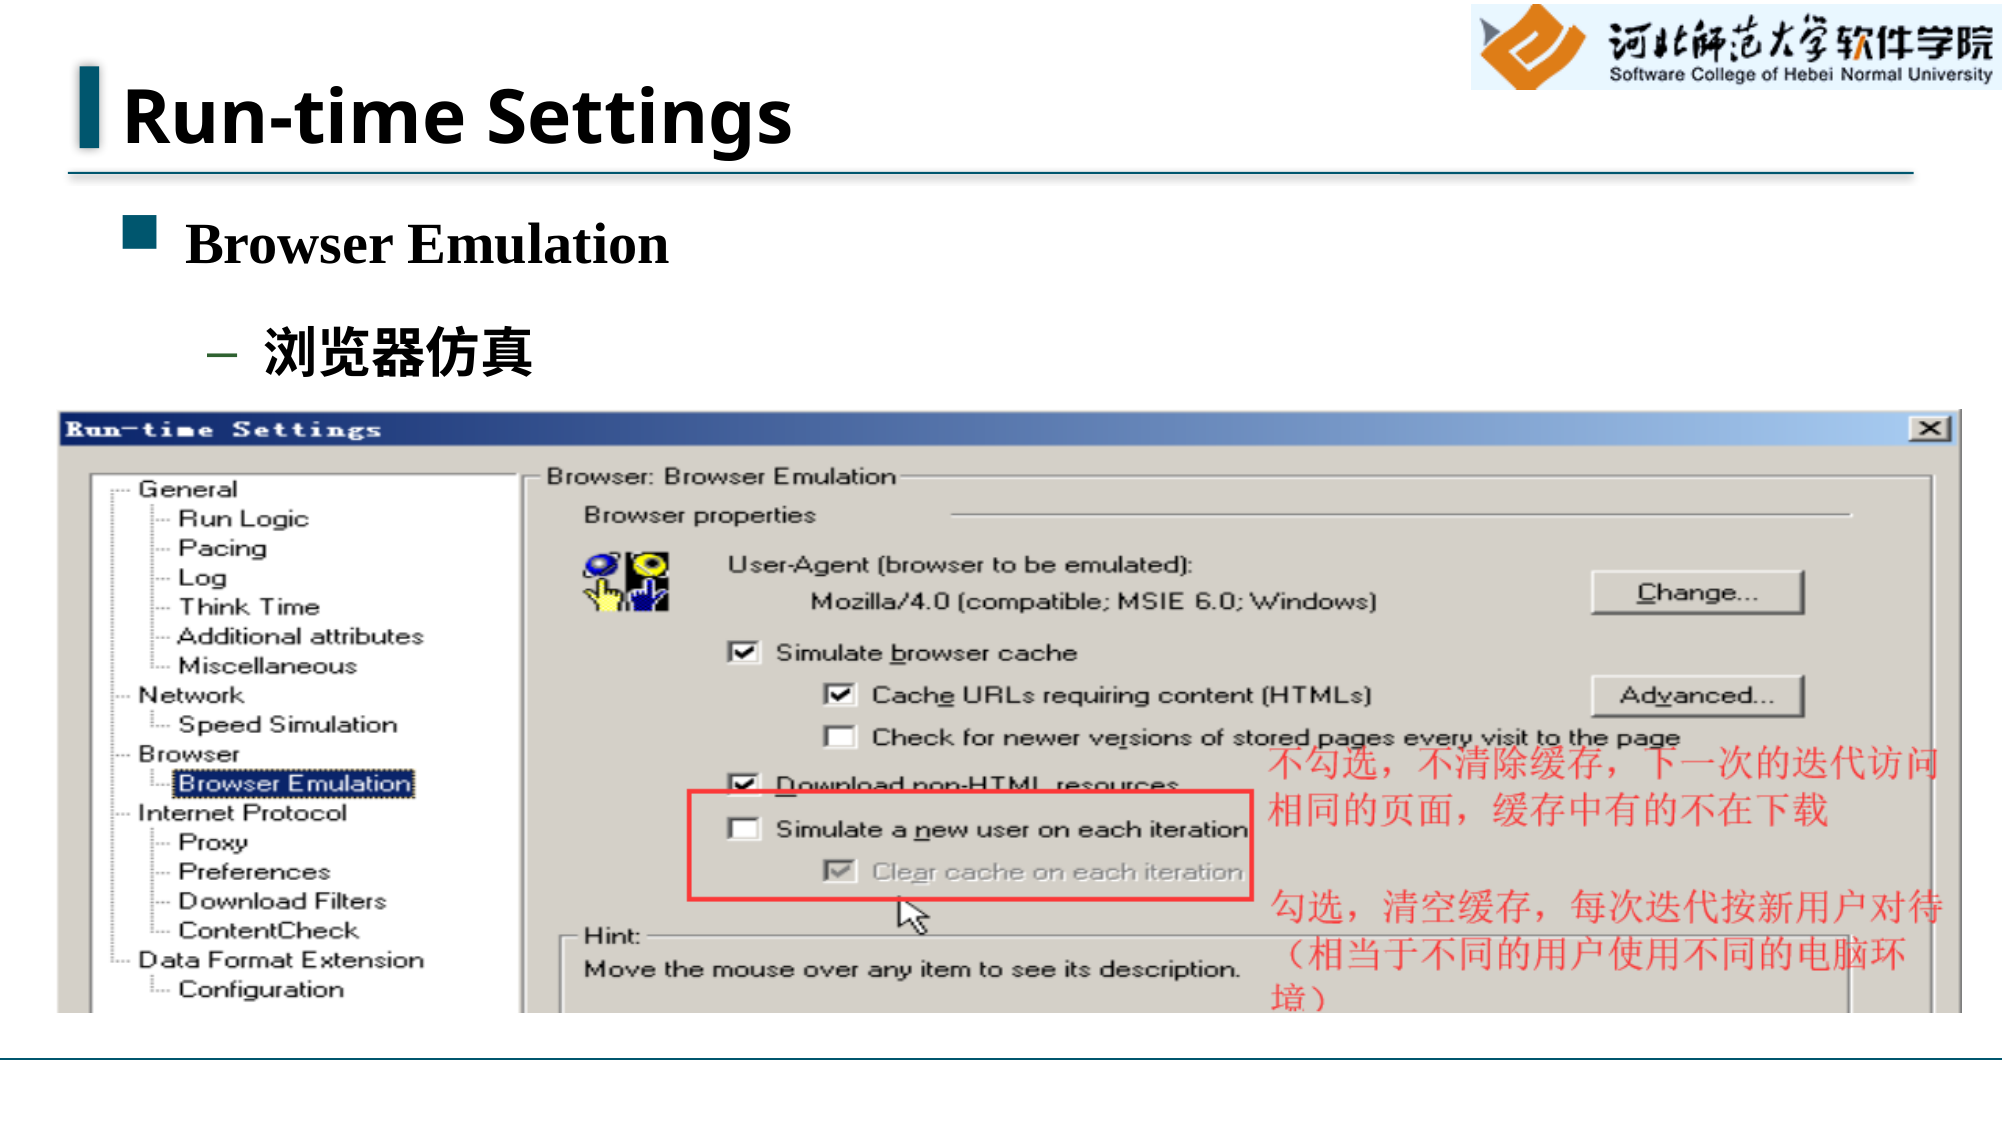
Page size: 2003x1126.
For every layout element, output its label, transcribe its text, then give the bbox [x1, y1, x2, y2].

picture [55, 408, 1963, 1013]
title Run-time Settings [103, 66, 1462, 160]
picture [1471, 4, 2002, 90]
list Browser Emulation 浏览器仿真 [99, 160, 1903, 407]
